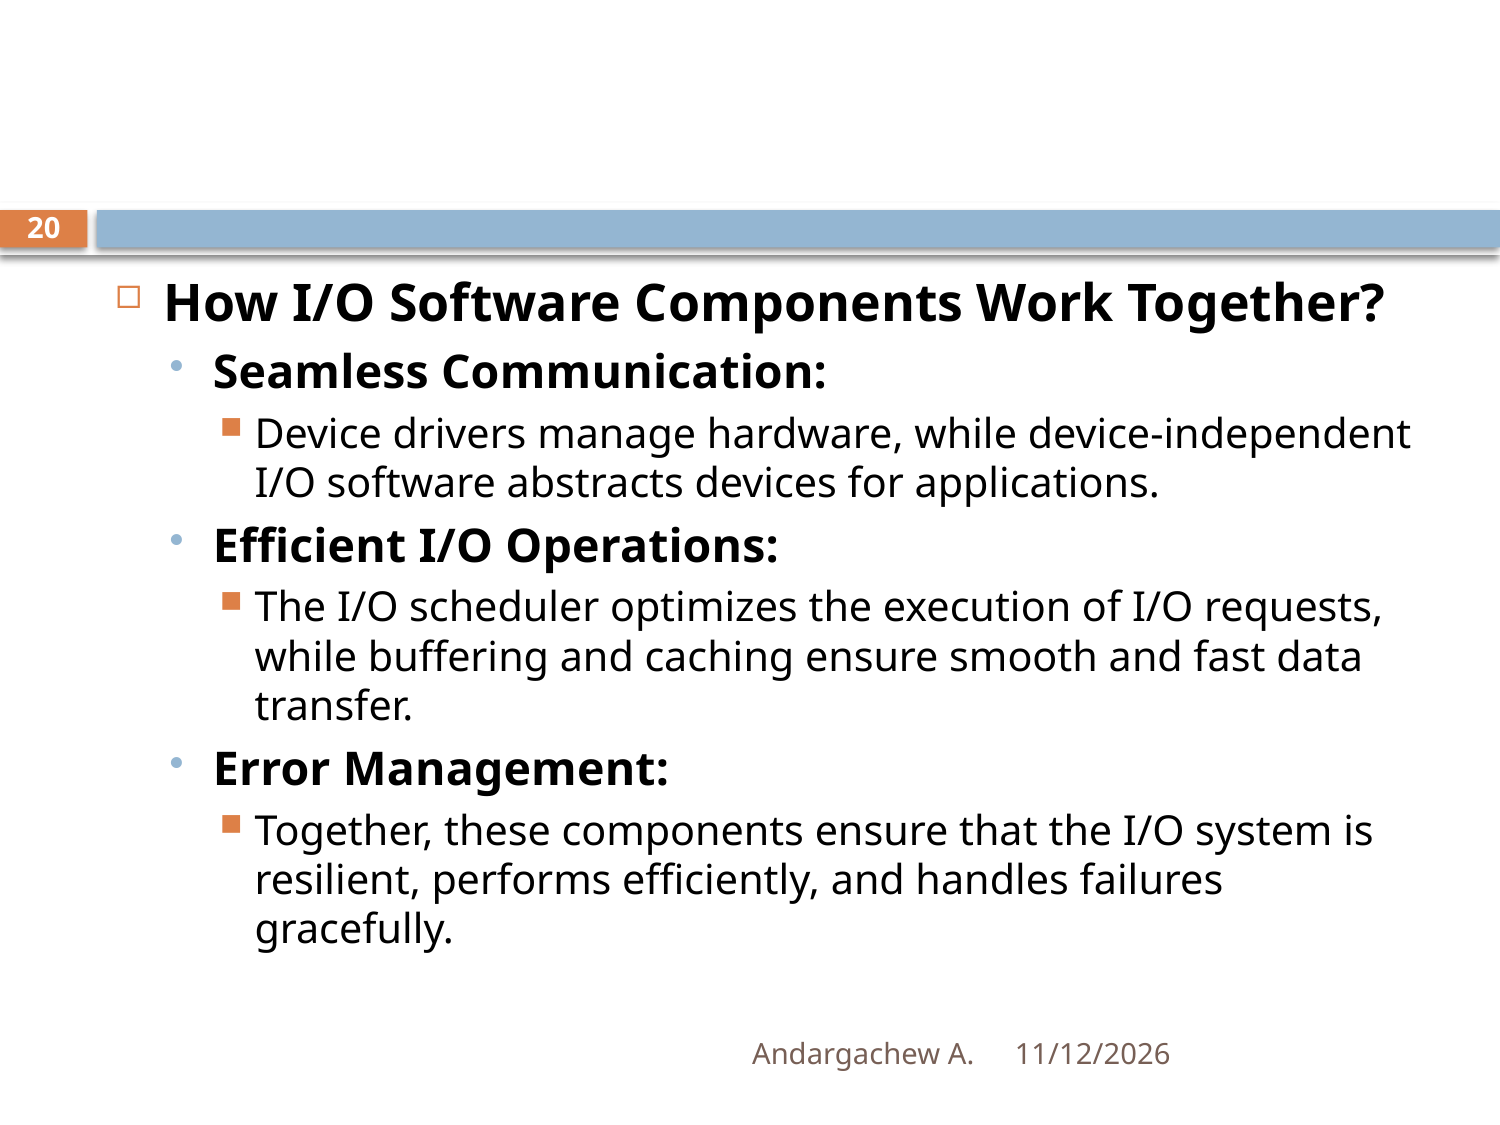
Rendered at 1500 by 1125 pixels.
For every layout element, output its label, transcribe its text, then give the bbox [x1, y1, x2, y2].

slide_number 20 [0, 208, 88, 249]
footer Andargachew A. [99, 1024, 990, 1085]
list How I/O Software Components Work Together? Seamless Communication: Device drivers manage hardware, while device-independent I/O software abstracts devices for applications. Efficient I/O Operations: The I/O scheduler optimizes the execution of I/O requests, while buffering and caching ensure smooth and fast data transfer. Error Management: Together, these components ensure that the I/O system is resilient, performs efficiently, and handles failures gracefully. [100, 262, 1438, 1000]
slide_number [999, 1025, 1438, 1085]
